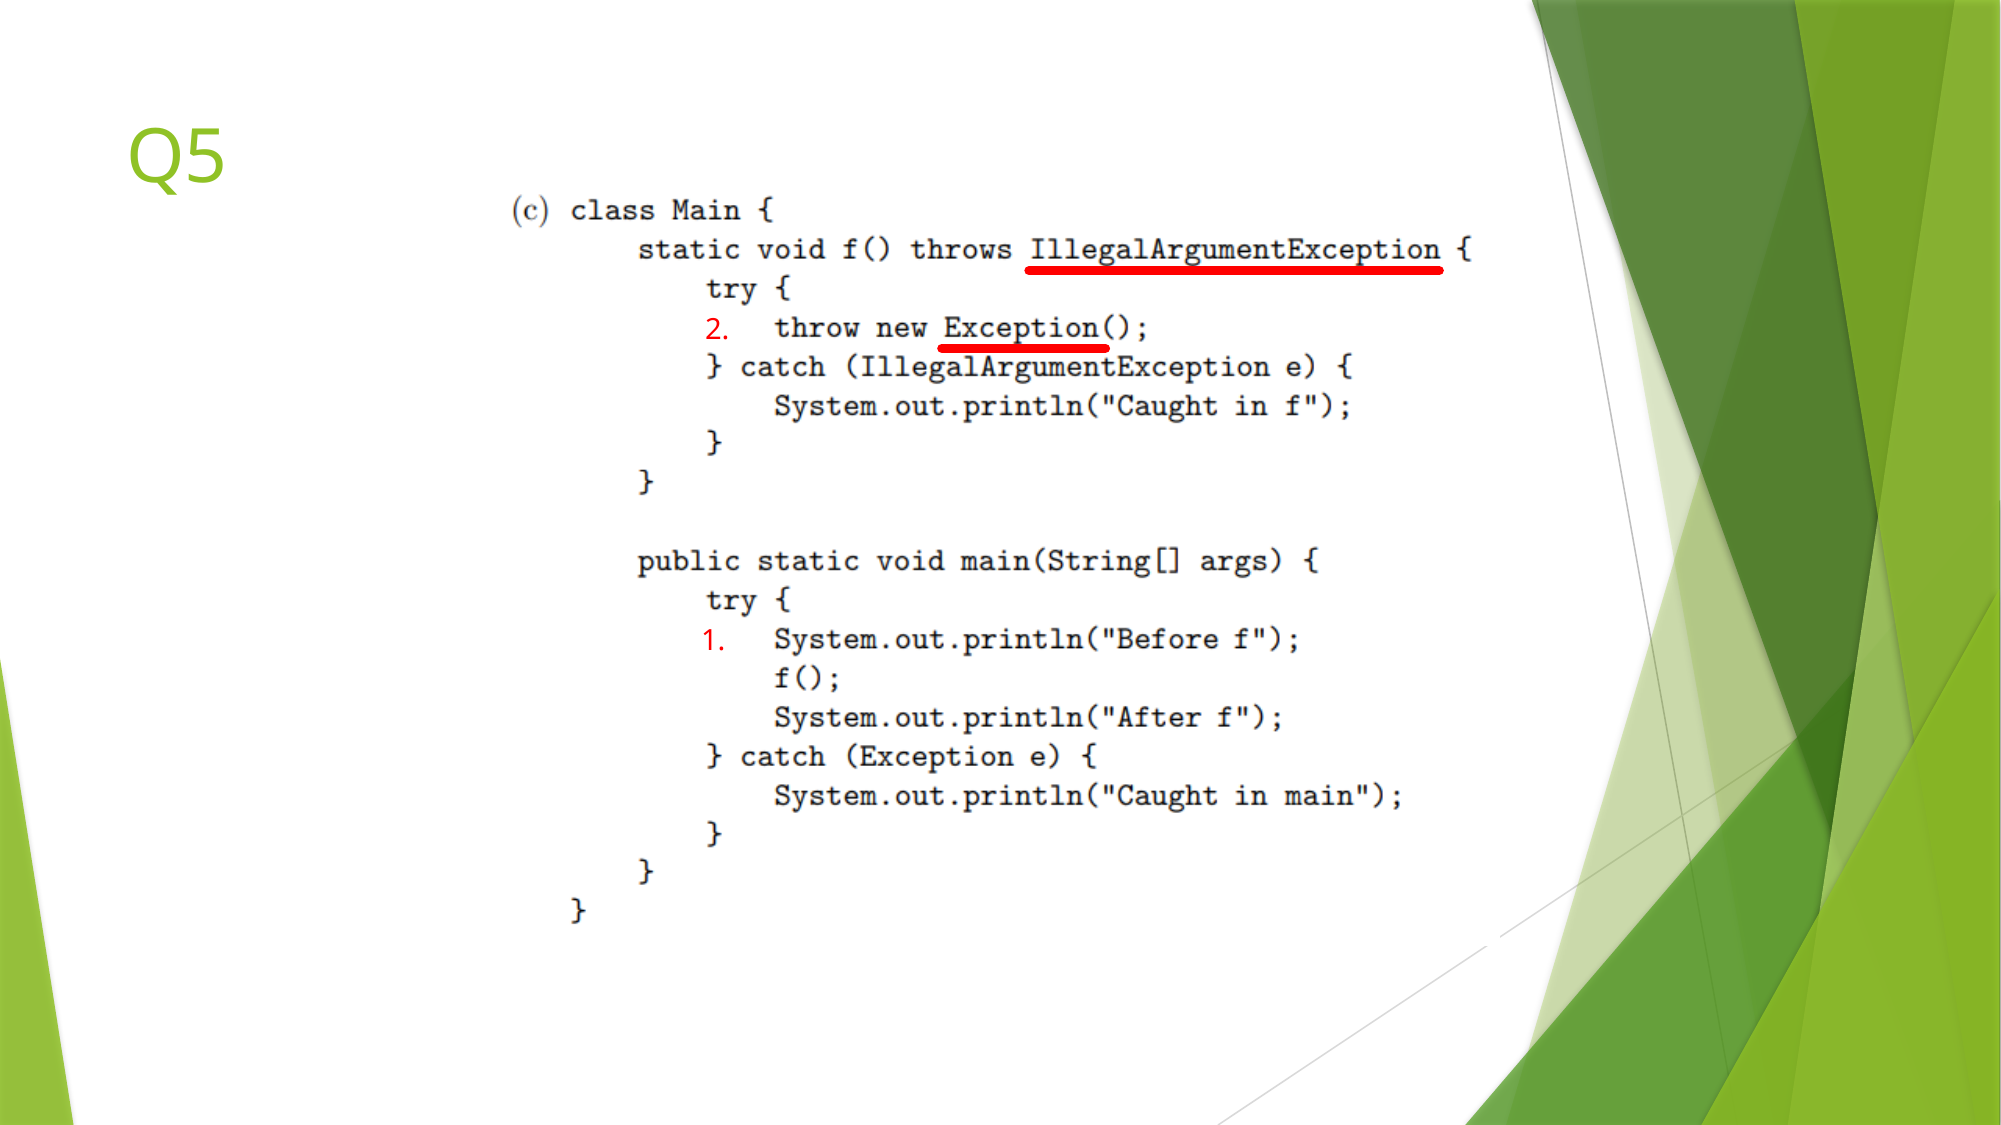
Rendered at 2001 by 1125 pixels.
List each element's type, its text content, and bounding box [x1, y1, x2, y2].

title Q5 [111, 99, 1522, 317]
picture [499, 179, 1501, 946]
